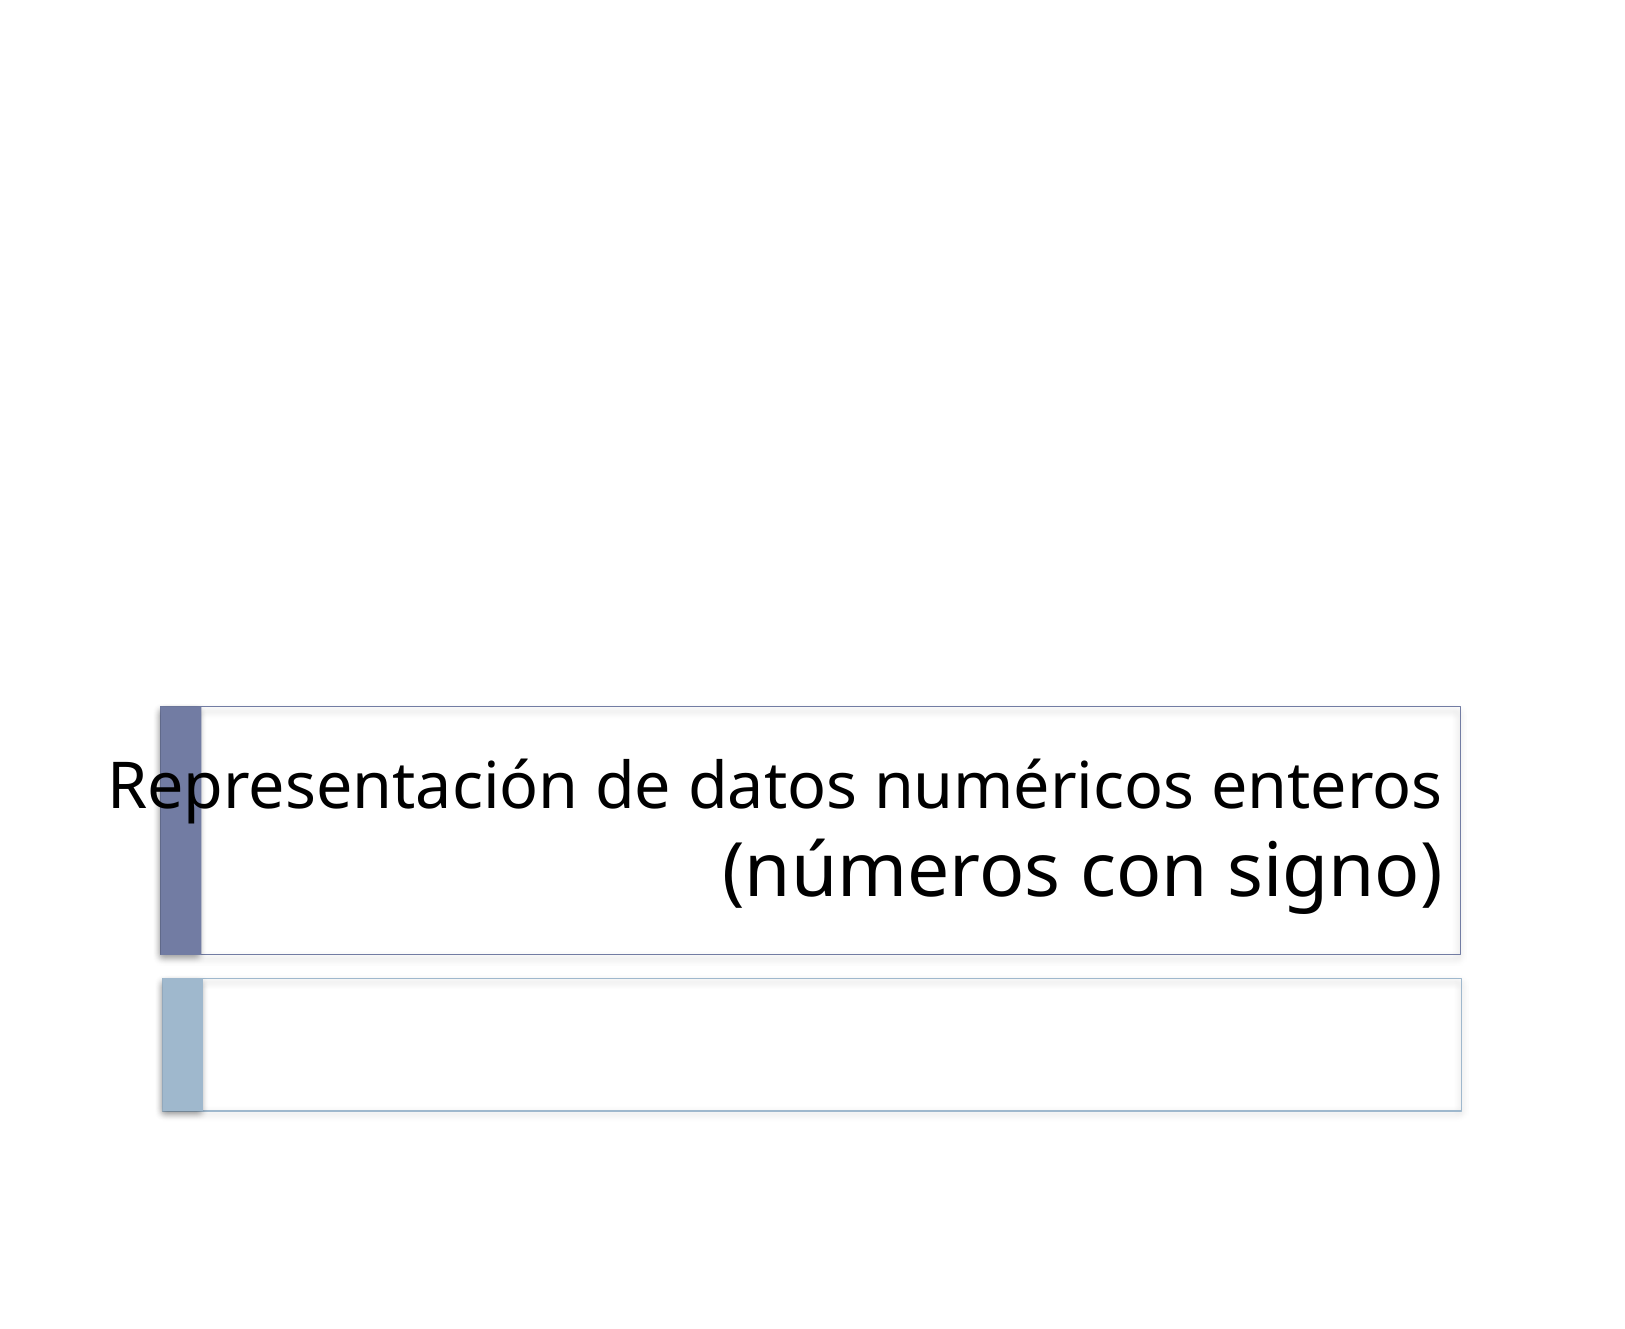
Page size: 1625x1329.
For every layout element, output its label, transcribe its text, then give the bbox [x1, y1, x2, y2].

title Representación de datos numéricos enteros (números con signo) [79, 735, 1461, 957]
